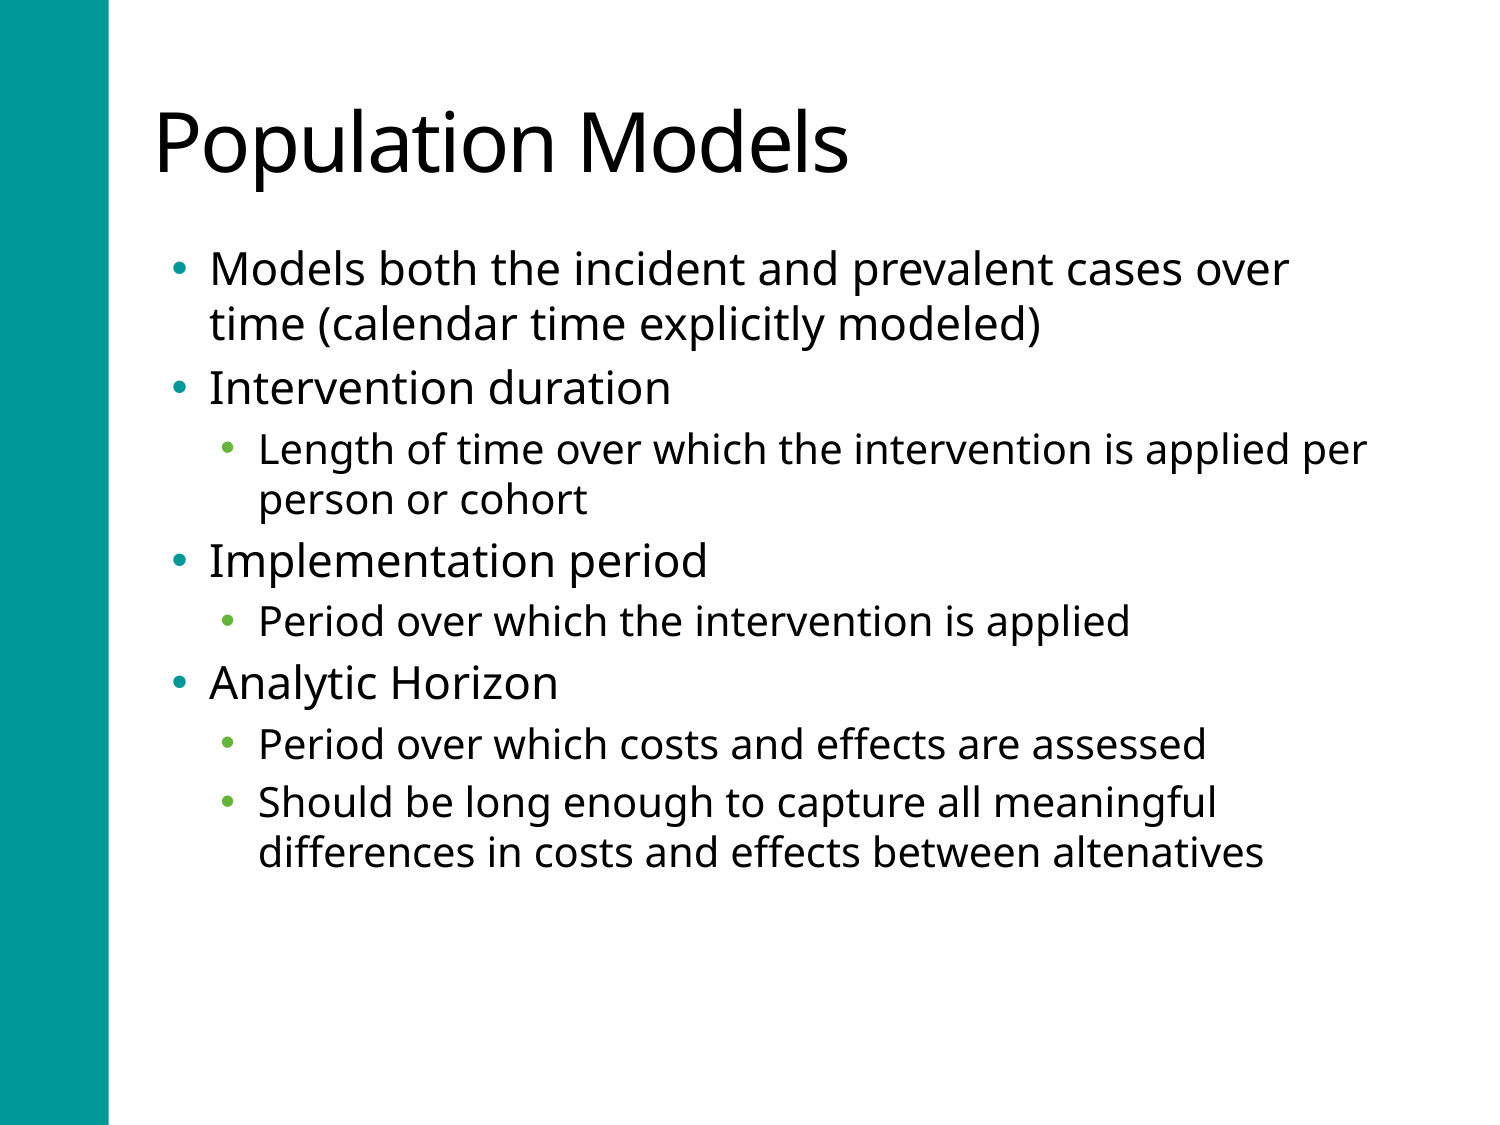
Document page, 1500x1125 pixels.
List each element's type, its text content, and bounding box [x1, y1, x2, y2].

title Population Models [137, 45, 1388, 232]
list Models both the incident and prevalent cases over time (calendar time explicitly modeled) Intervention duration Length of time over which the intervention is applied per person or cohort Implementation period Period over which the intervention is applied Analytic Horizon Period over which costs and effects are assessed Should be long enough to capture all meaningful differences in costs and effects between altenatives [137, 232, 1388, 1050]
